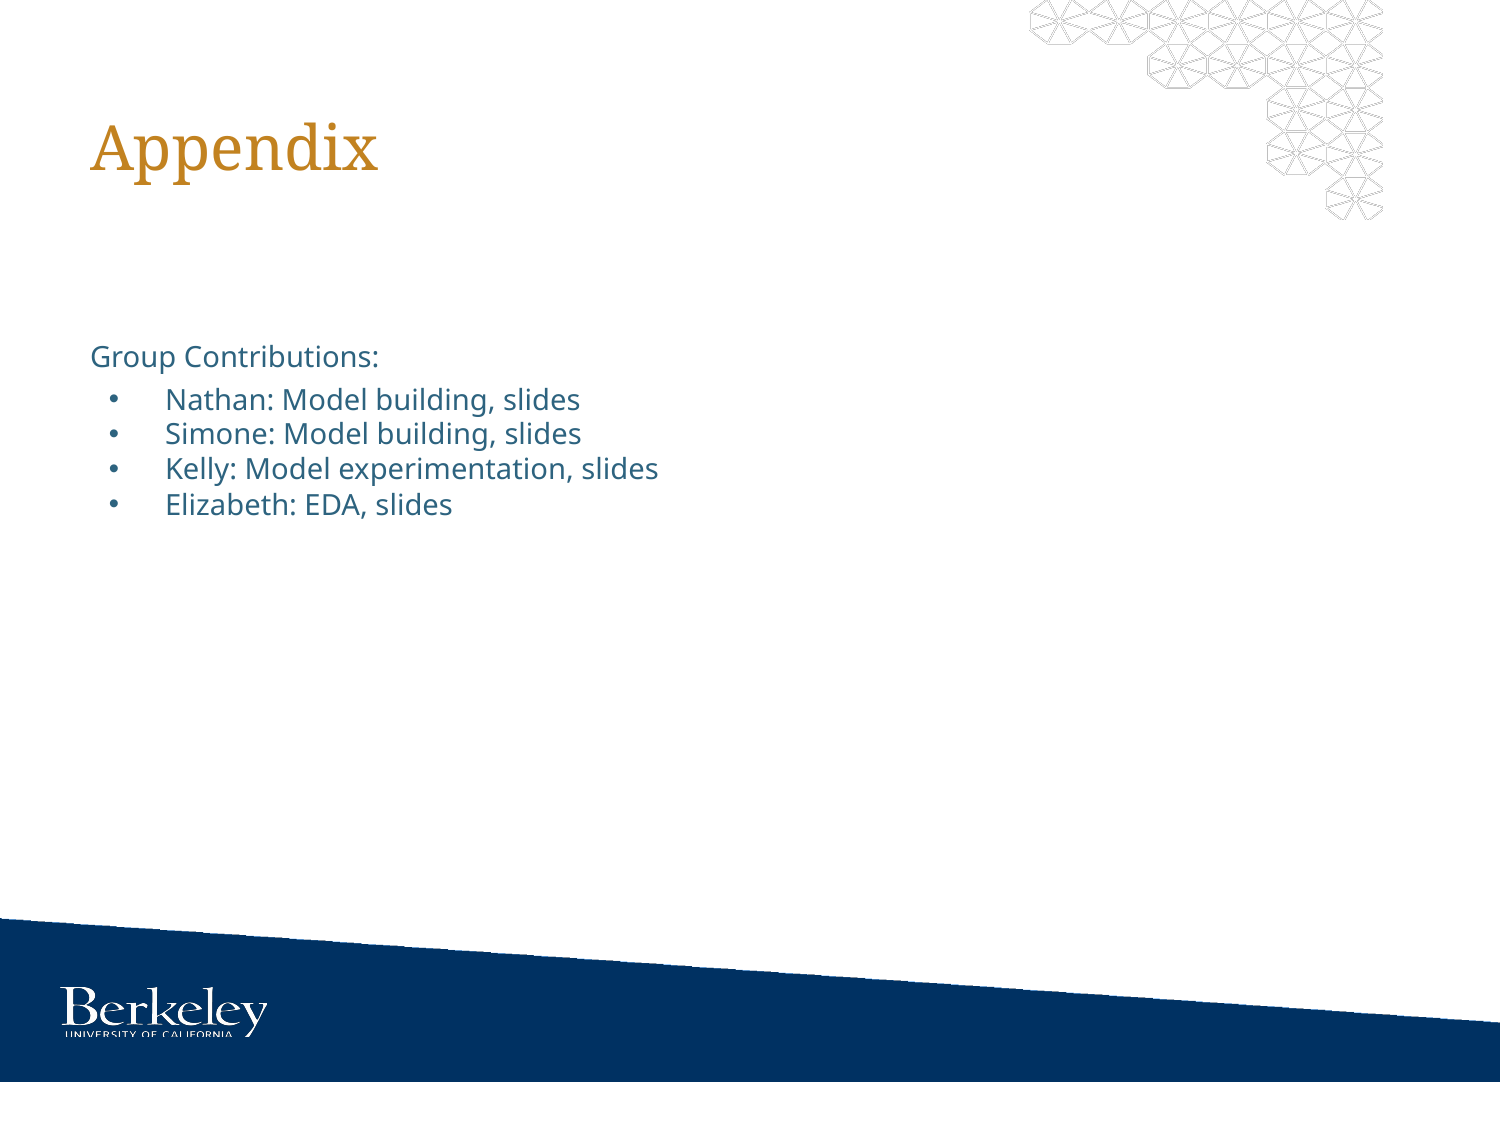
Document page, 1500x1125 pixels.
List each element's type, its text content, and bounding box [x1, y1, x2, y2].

picture [1029, 0, 1383, 220]
list Group Contributions: Nathan: Model building, slides Simone: Model building, slides Kelly: Model experimentation, slides Elizabeth: EDA, slides [75, 330, 1345, 871]
picture [0, 918, 1500, 1082]
title Appendix [75, 50, 1349, 240]
